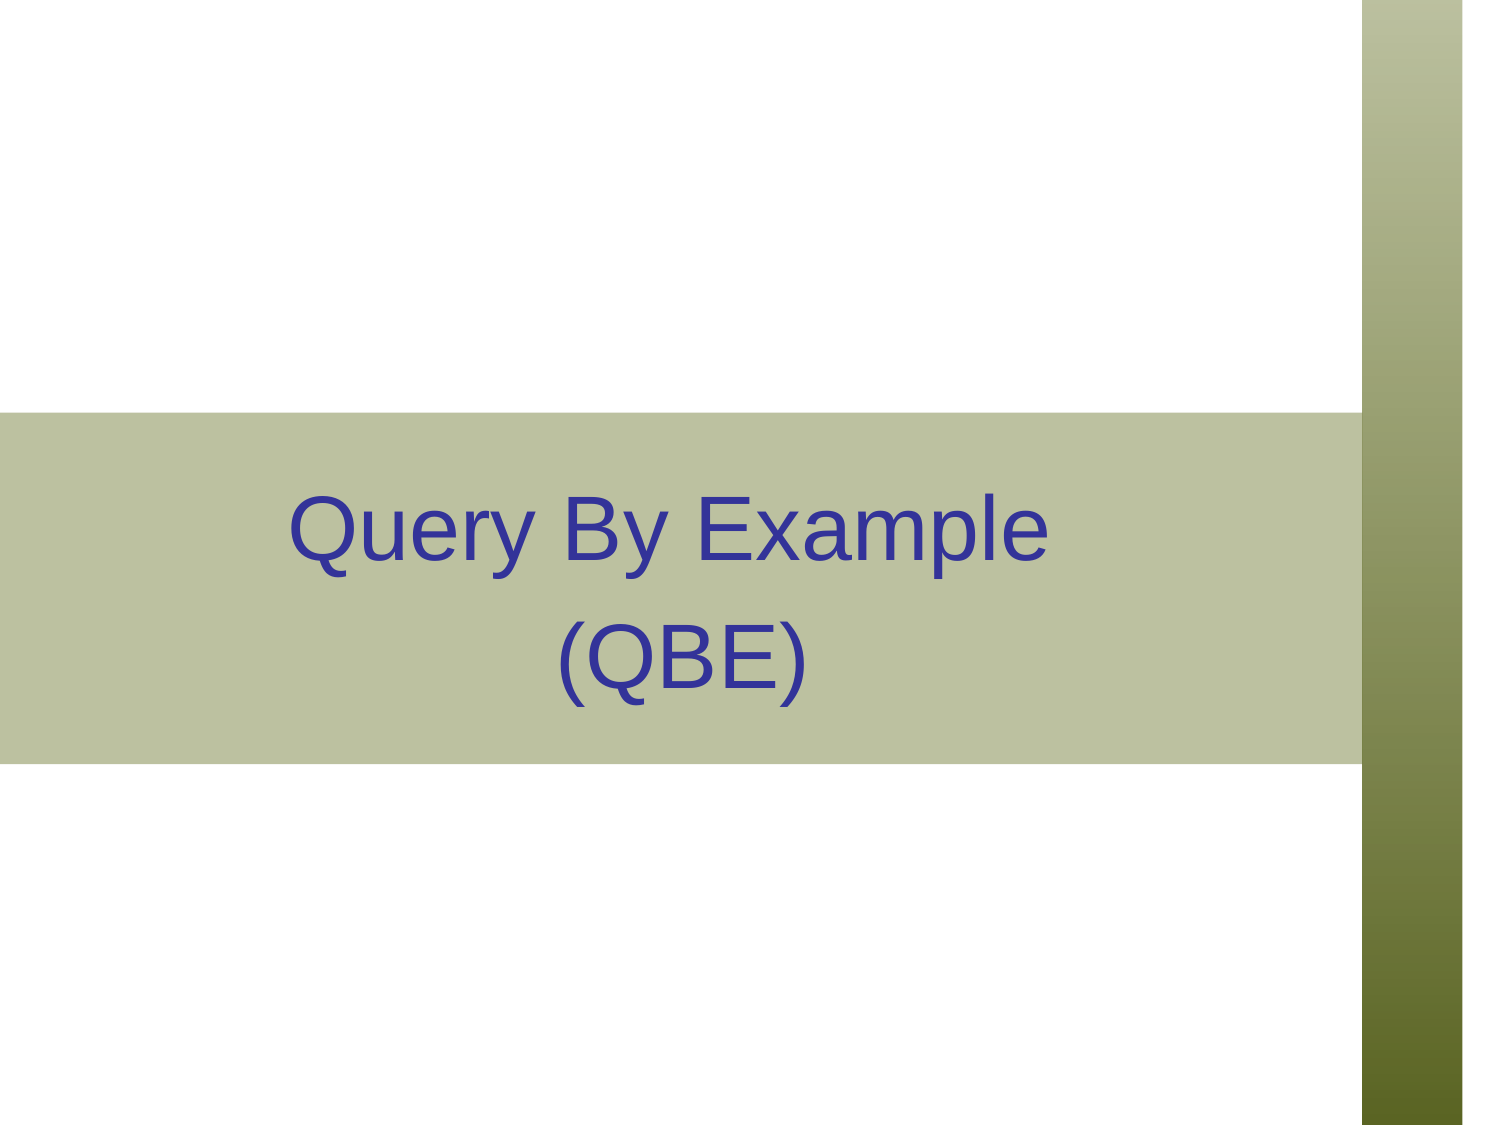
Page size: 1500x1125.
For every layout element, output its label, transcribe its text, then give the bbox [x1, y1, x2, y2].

subtitle Query By Example (QBE) [37, 431, 1313, 745]
